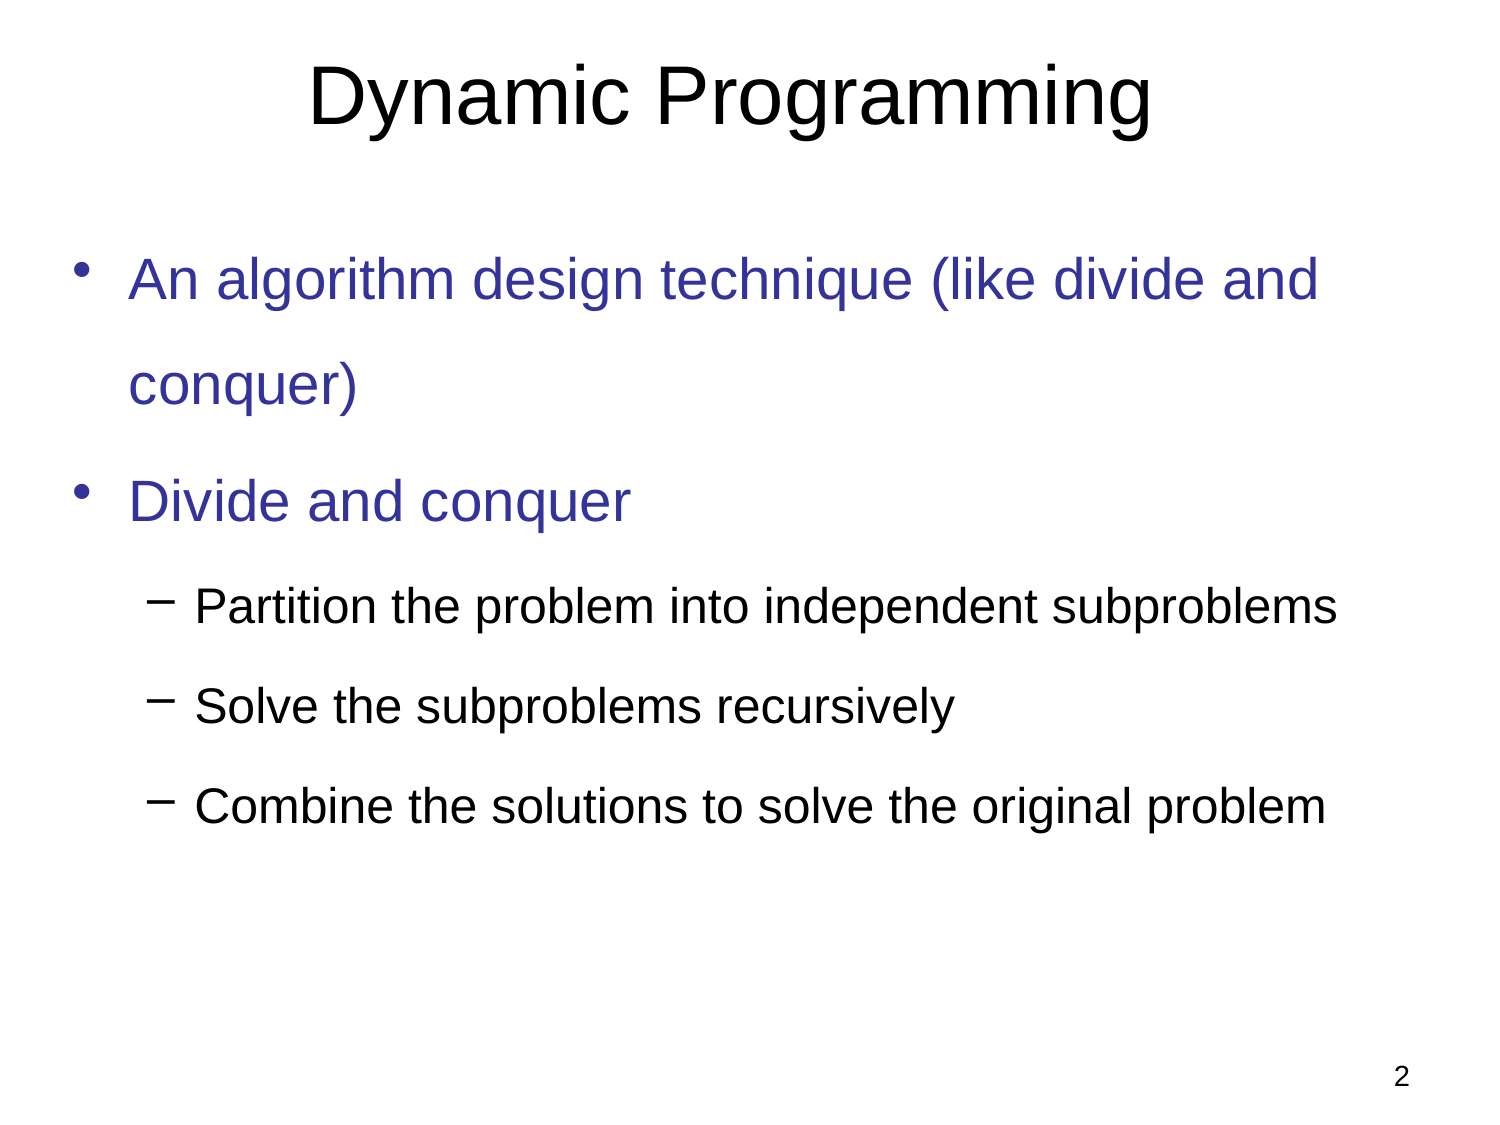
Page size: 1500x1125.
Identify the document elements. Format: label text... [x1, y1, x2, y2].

slide_number 2 [1074, 1049, 1426, 1103]
list An algorithm design technique (like divide and conquer) Divide and conquer Partition the problem into independent subproblems Solve the subproblems recursively Combine the solutions to solve the original problem [57, 198, 1408, 1093]
title Dynamic Programming [55, 16, 1407, 166]
